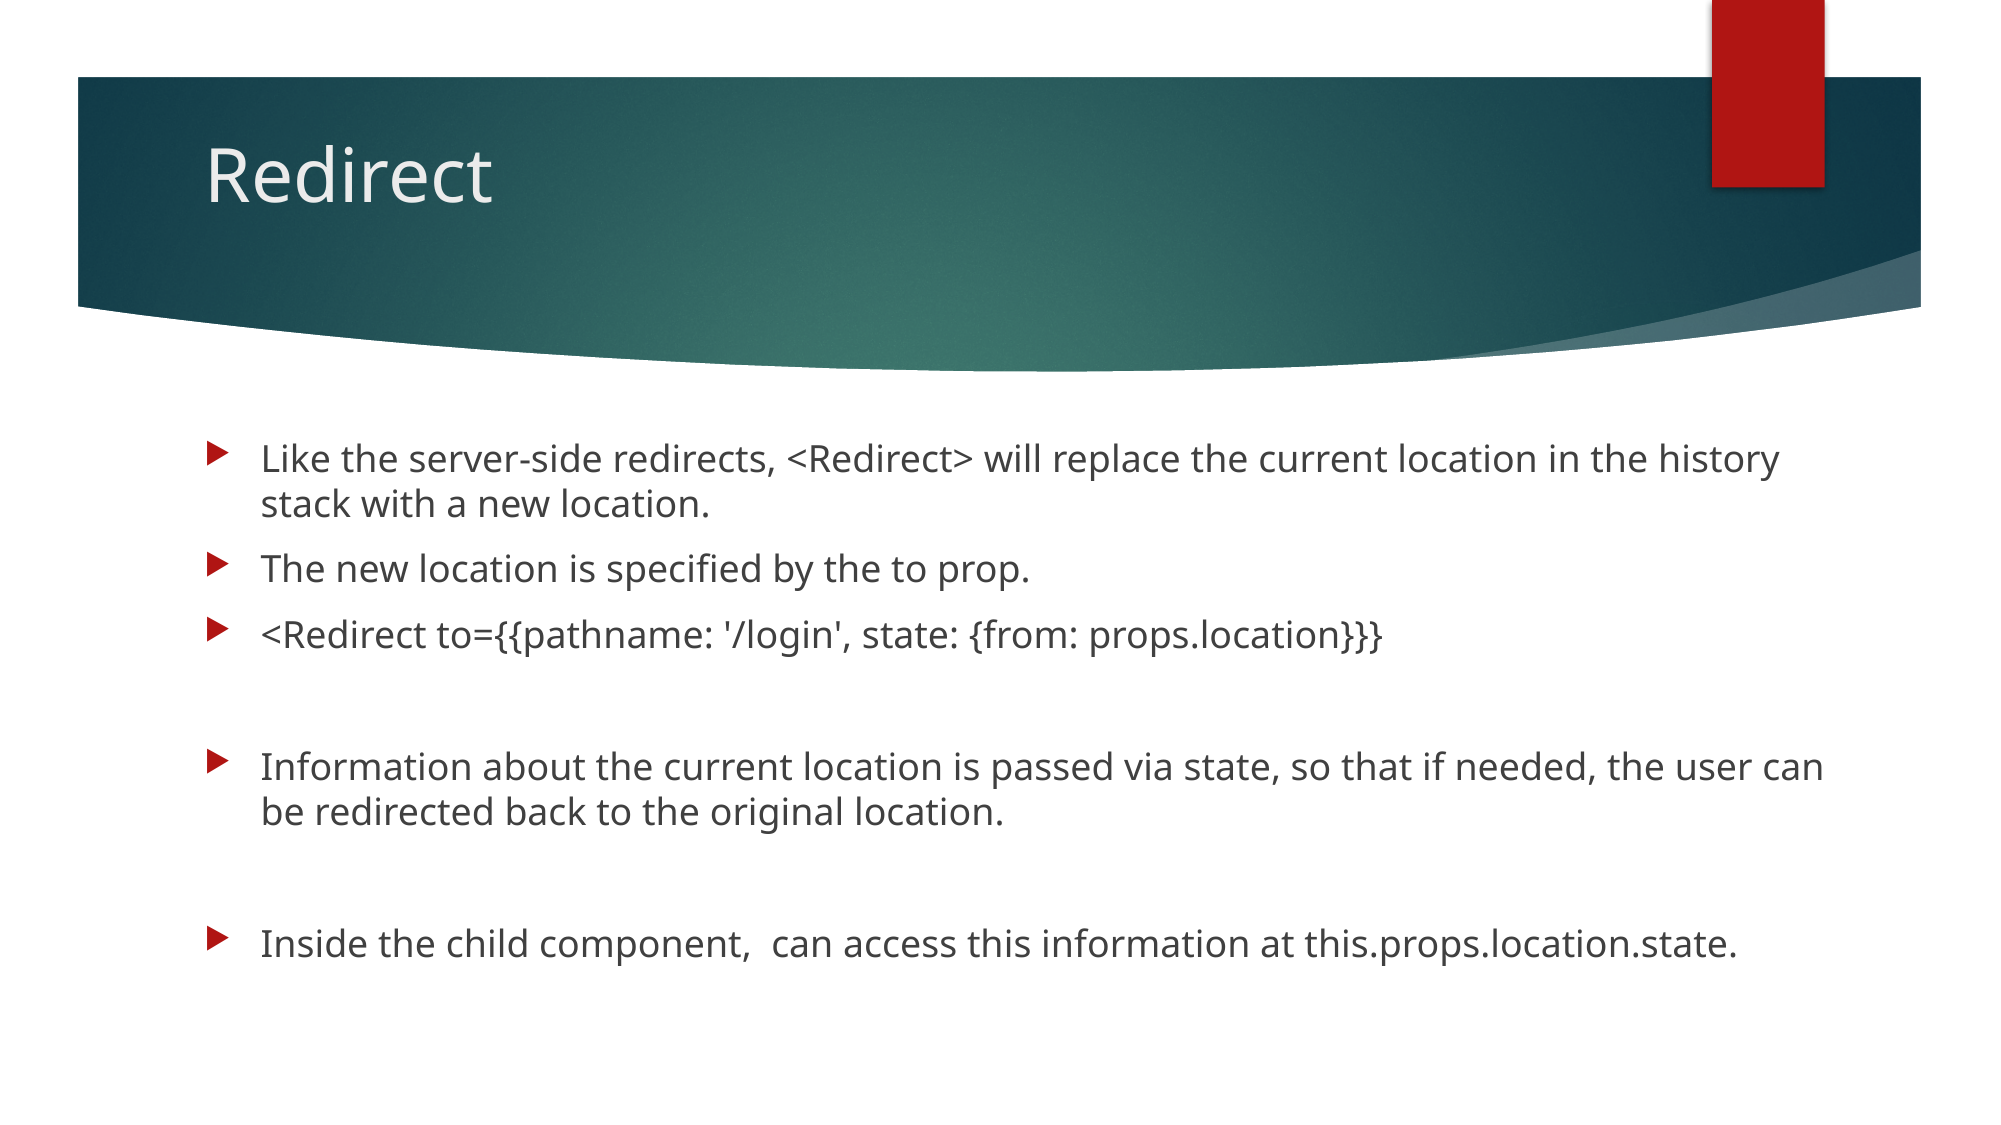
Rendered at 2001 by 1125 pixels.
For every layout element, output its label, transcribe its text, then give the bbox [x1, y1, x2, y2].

title Redirect [189, 159, 1638, 276]
list Like the server-side redirects, <Redirect> will replace the current location in the history stack with a new location. The new location is specified by the to prop. <Redirect to={{pathname: '/login', state: {from: props.location}}} Information about the current location is passed via state, so that if needed, the user can be redirected back to the original location. Inside the child component, can access this information at this.props.location.state. [189, 427, 1847, 1072]
